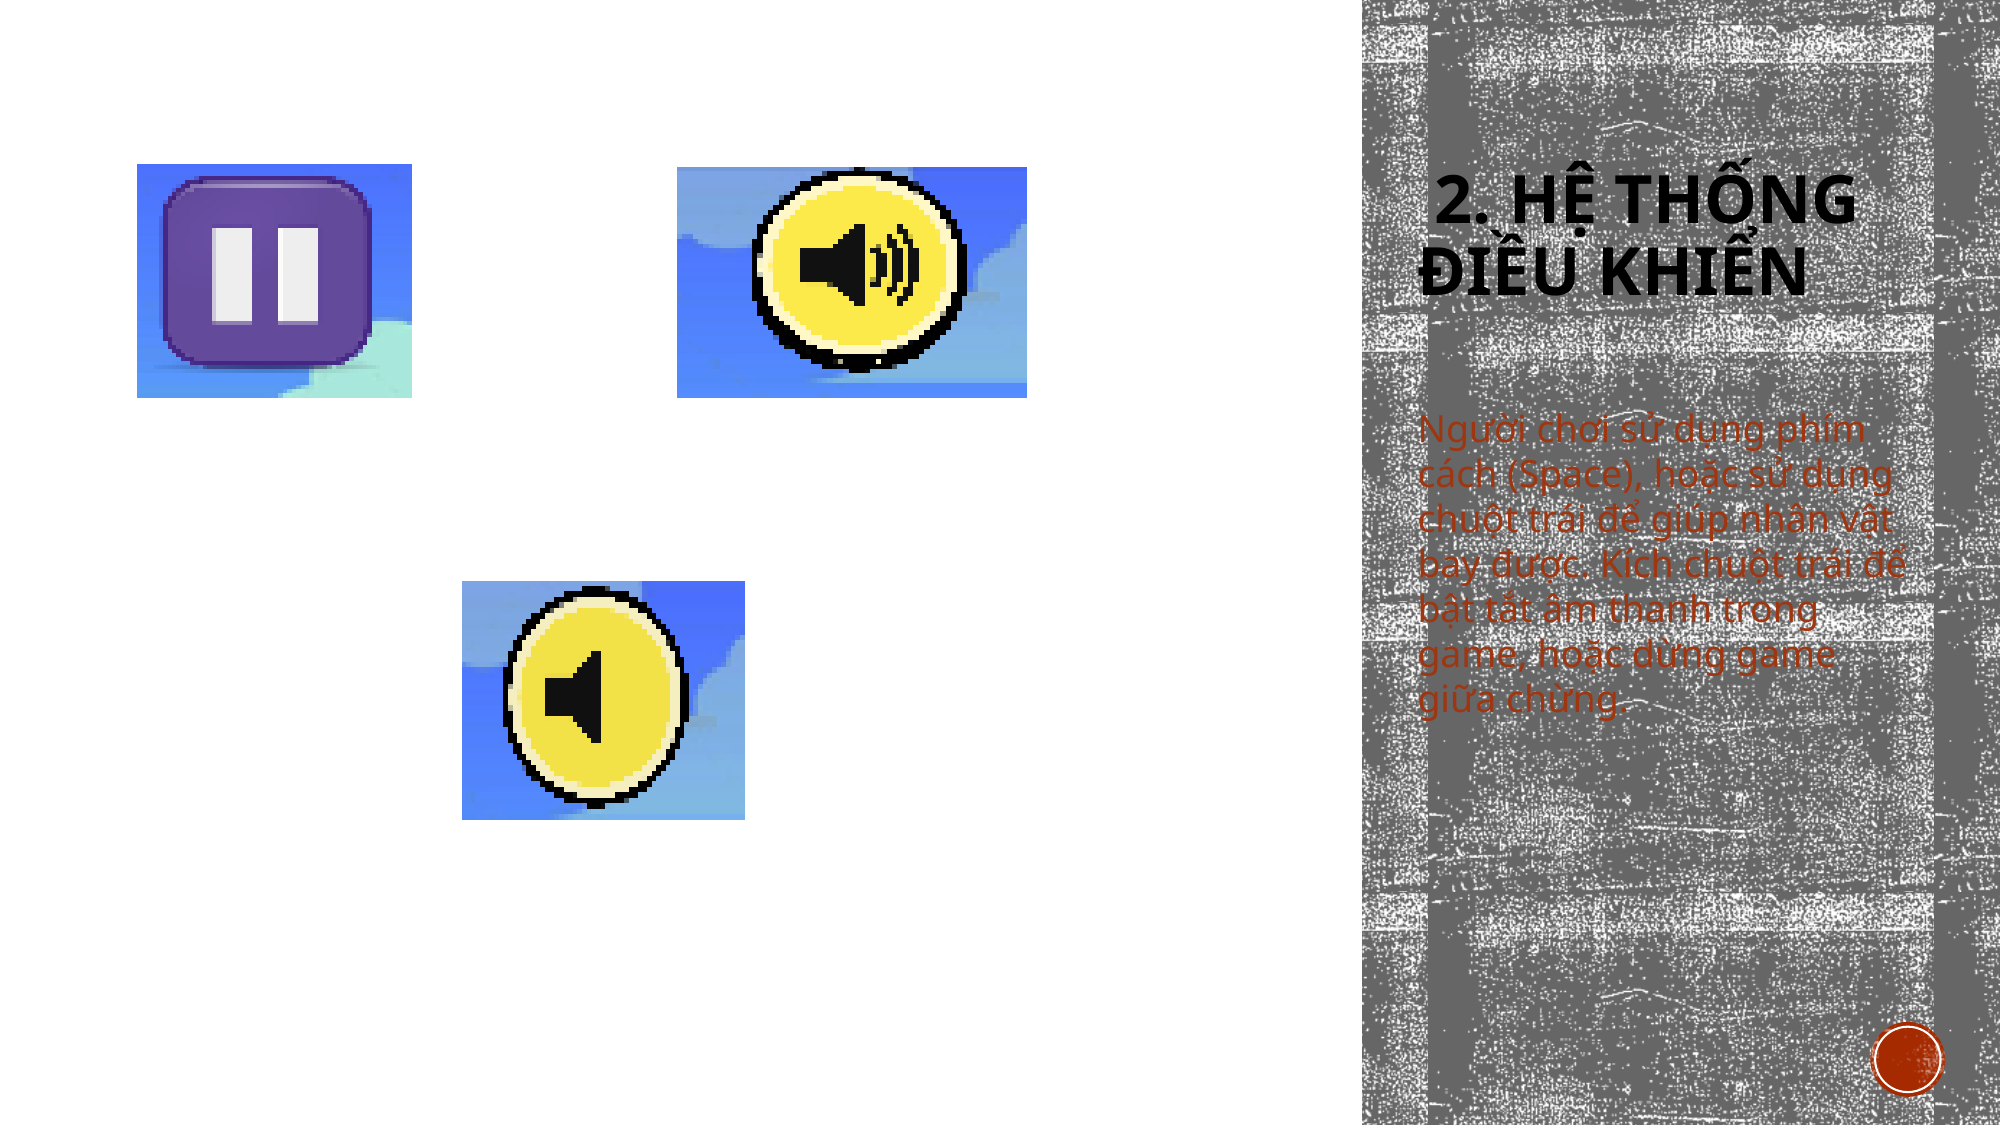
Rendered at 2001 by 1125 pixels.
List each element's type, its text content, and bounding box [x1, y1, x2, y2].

picture [677, 167, 1027, 398]
picture [462, 581, 745, 820]
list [141, 167, 409, 395]
title 2. Hệ thống điều khiển [1402, 112, 1928, 397]
list Người chơi sử dụng phím cách (Space), hoặc sử dụng chuột trái để giúp nhân vật bay được. Kích chuột trái để bật tắt âm thanh trong game, hoặc dừng game giữa chừng. [1402, 397, 1928, 938]
